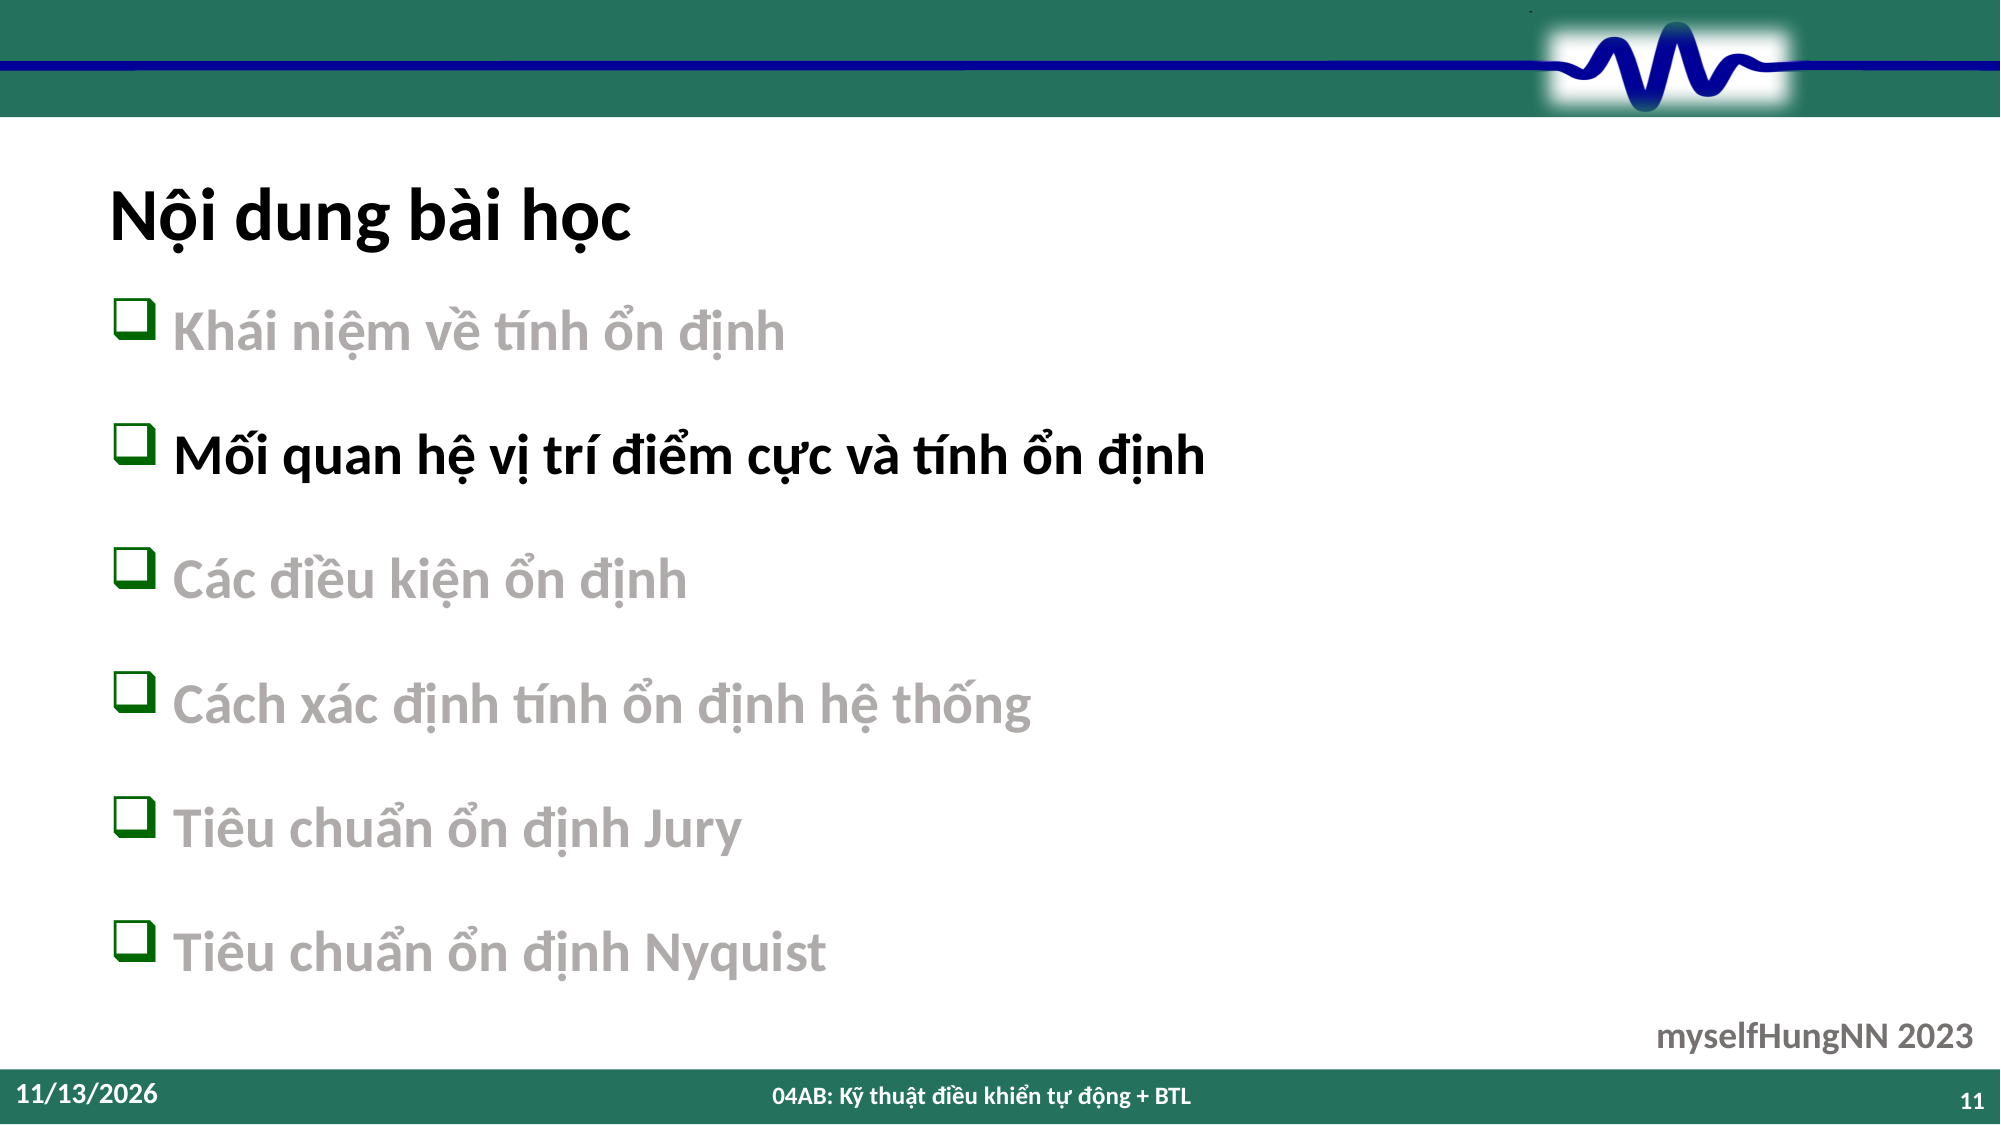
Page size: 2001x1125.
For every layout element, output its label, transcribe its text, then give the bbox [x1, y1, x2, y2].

list Khái niệm về tính ổn định Mối quan hệ vị trí điểm cực và tính ổn định Các điều kiện ổn định Cách xác định tính ổn định hệ thống Tiêu chuẩn ổn định Jury Tiêu chuẩn ổn định Nyquist [94, 250, 1924, 999]
title Nội dung bài học [94, 116, 1924, 250]
slide_number 11 [1550, 1069, 2000, 1125]
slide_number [0, 1065, 450, 1120]
footer 04AB: Kỹ thuật điều khiển tự động + BTL [644, 1065, 1320, 1125]
picture [1552, 34, 1786, 102]
